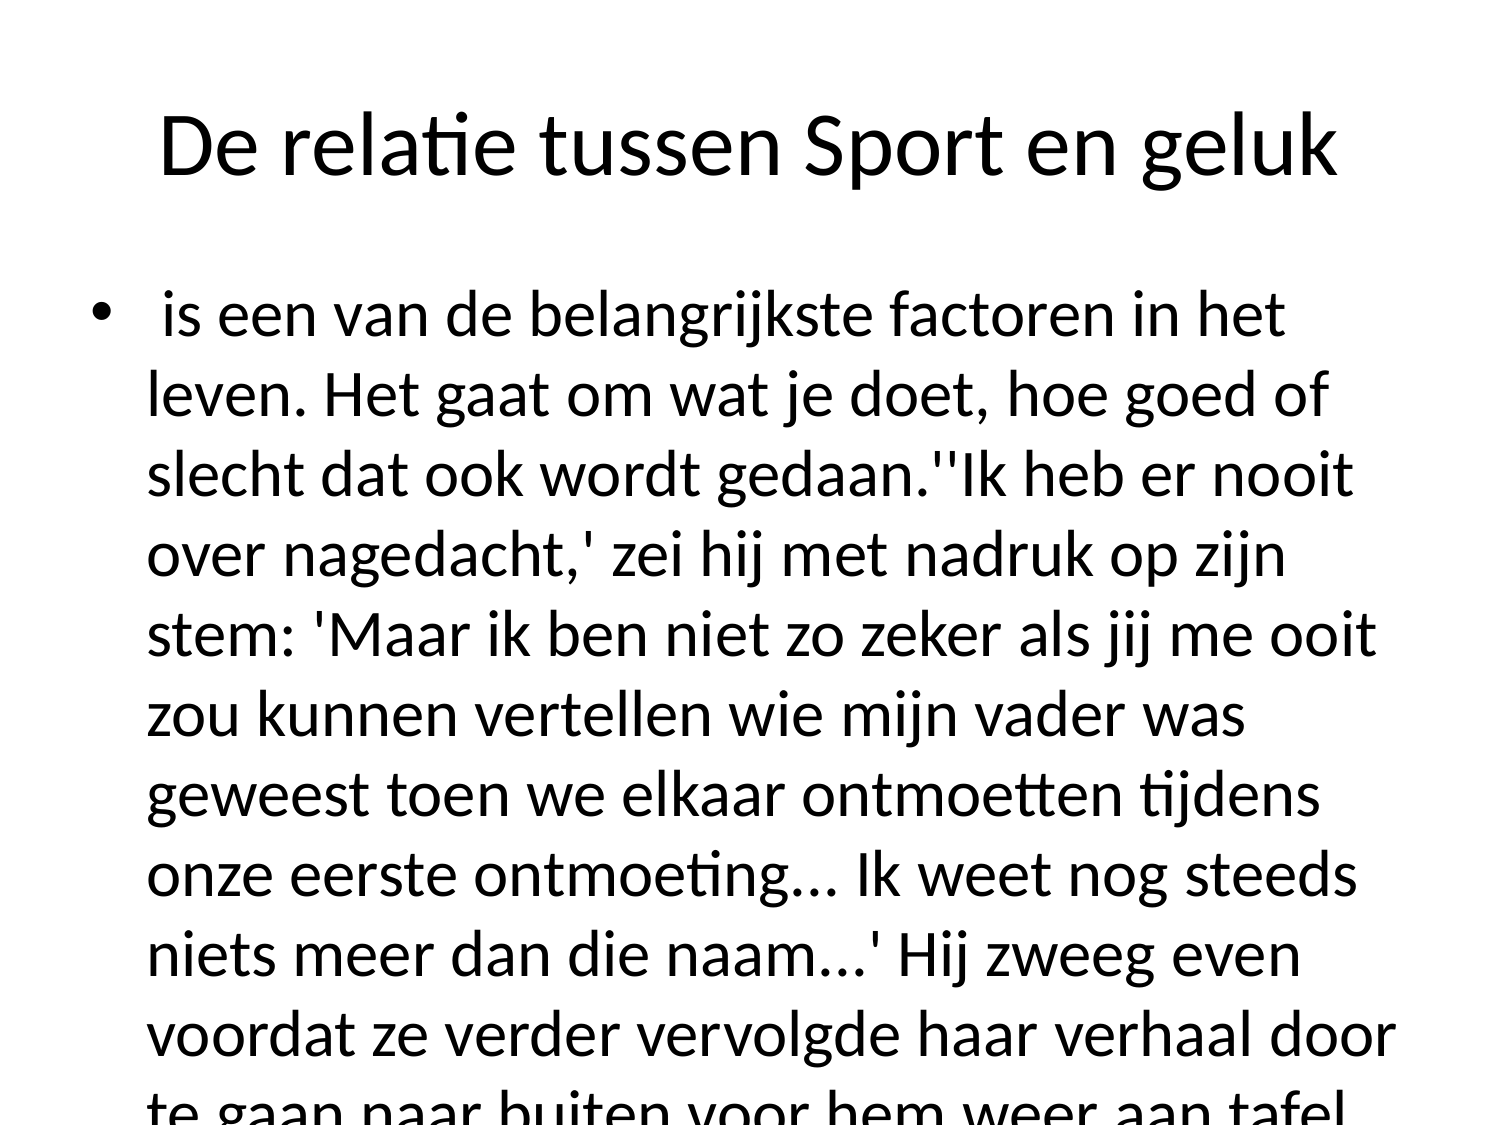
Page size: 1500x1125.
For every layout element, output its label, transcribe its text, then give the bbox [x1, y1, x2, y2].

title De relatie tussen Sport en geluk [75, 45, 1425, 233]
list is een van de belangrijkste factoren in het leven. Het gaat om wat je doet, hoe goed of slecht dat ook wordt gedaan.''Ik heb er nooit over nagedacht,' zei hij met nadruk op zijn stem: 'Maar ik ben niet zo zeker als jij me ooit zou kunnen vertellen wie mijn vader was geweest toen we elkaar ontmoetten tijdens onze eerste ontmoeting... Ik weet nog steeds niets meer dan die naam...' Hij zweeg even voordat ze verder vervolgde haar verhaal door te gaan naar buiten voor hem weer aan tafel kon zitten -- maar daar bleef geen woord uit komen; alleen keek zij recht toe terwijl iemand zich afvroeg waar dit allemaal naartoe ging? Ze had al genoeg tijd gehad tot nu voorbij! En toch wist niemand iets anders tegen zichzelf gezegd?' vroeg Van der Waals zachtmoedig na enige aarzeling alsof deze woorden slechts bedoeld waren omdat hun gesprek misschien wel eens zouden uitlopen - '...maar waarom hebben jullie ons hier zoveel moeite mee bezig gehouden zonder jou erbij betrokken bij alles gebeurd!' De man knikte langzaam [75, 262, 1425, 1005]
